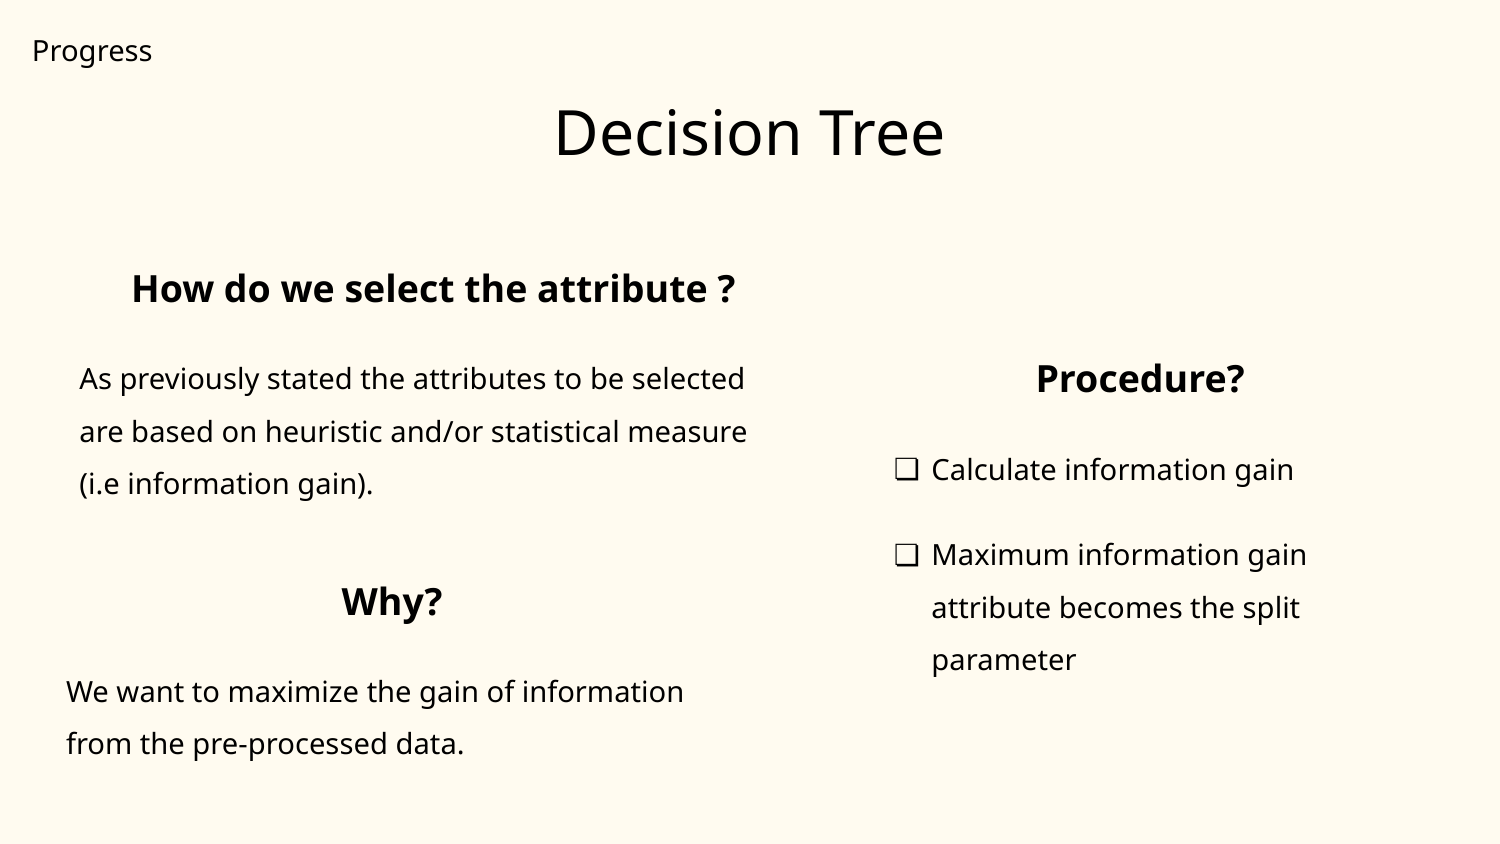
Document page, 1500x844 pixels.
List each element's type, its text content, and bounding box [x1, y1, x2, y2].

list How do we select the attribute ? As previously stated the attributes to be selected are based on heuristic and/or statistical measure (i.e information gain). [64, 249, 803, 551]
title Decision Tree [51, 78, 1449, 176]
text_box Progress [16, 17, 227, 79]
text_box Procedure? Calculate information gain Maximum information gain attribute becomes the split parameter [841, 340, 1440, 650]
text_box Why? We want to maximize the gain of information from the pre-processed data. [51, 562, 733, 819]
